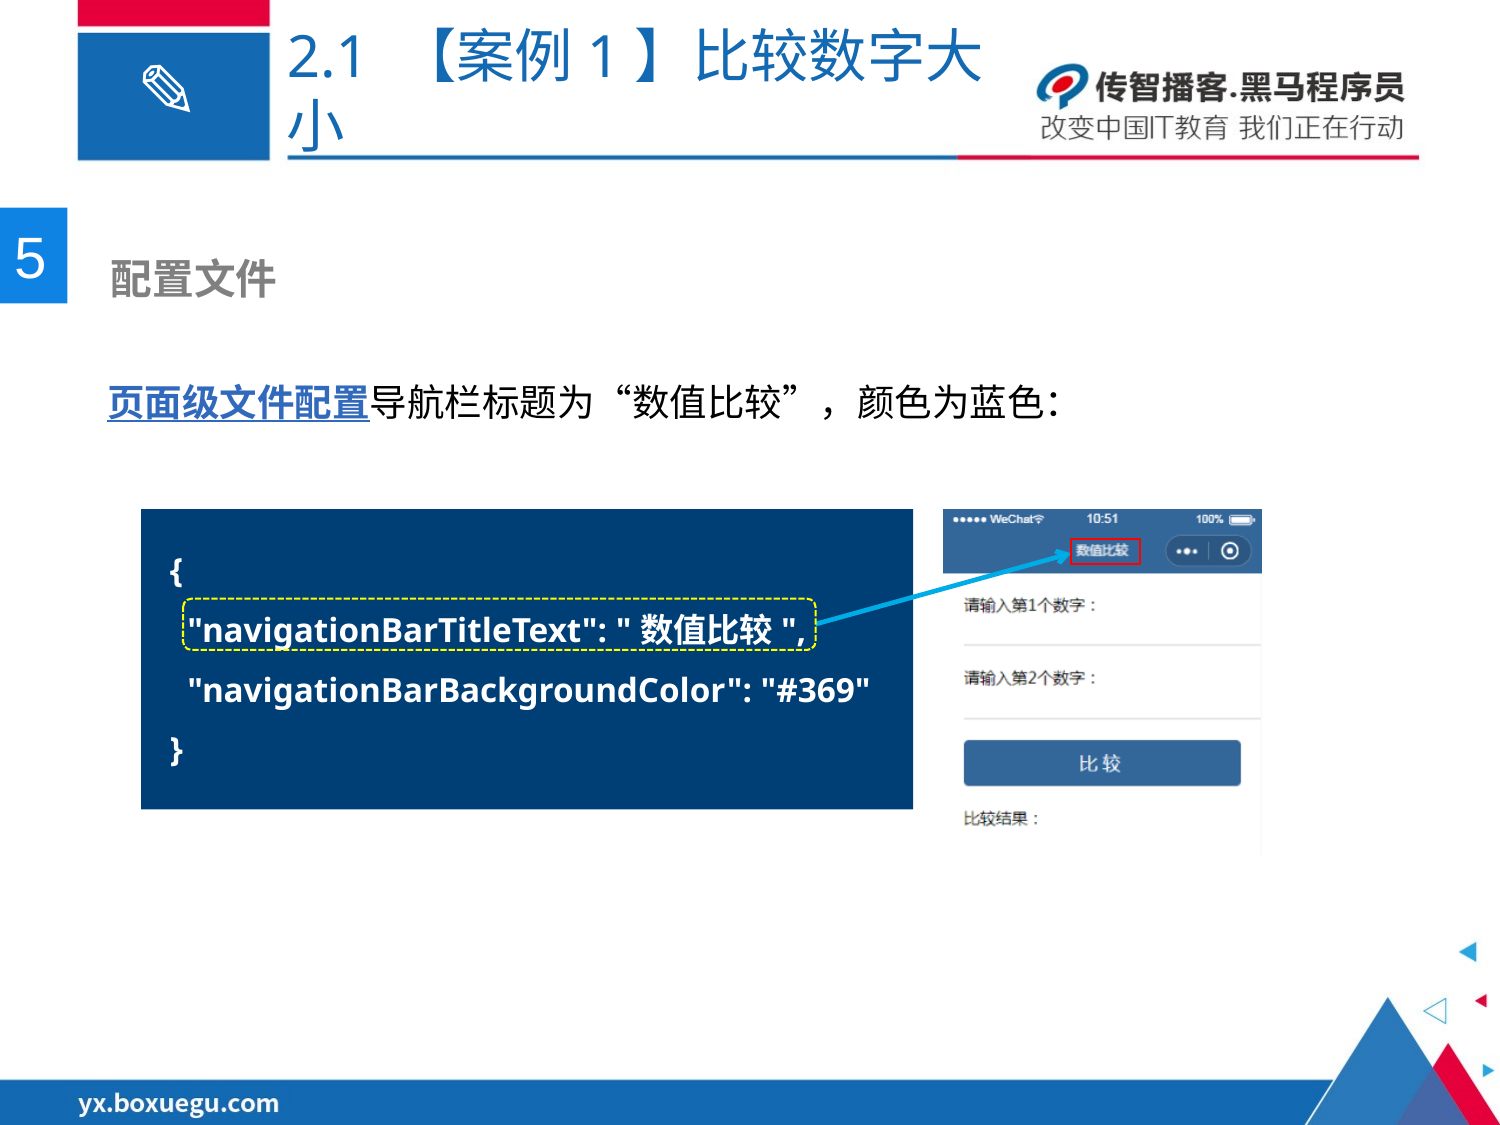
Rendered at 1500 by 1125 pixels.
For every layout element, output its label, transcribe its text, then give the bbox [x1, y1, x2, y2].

title 2.1 【案例1】比较数字大小 [271, 25, 1046, 153]
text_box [815, 553, 1072, 625]
text_box 页面级文件配置导航栏标题为“数值比较”，颜色为蓝色： [92, 326, 1390, 432]
picture [0, 1, 1500, 1125]
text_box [140, 509, 914, 840]
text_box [0, 207, 68, 304]
text_box 配置文件 [70, 245, 842, 310]
